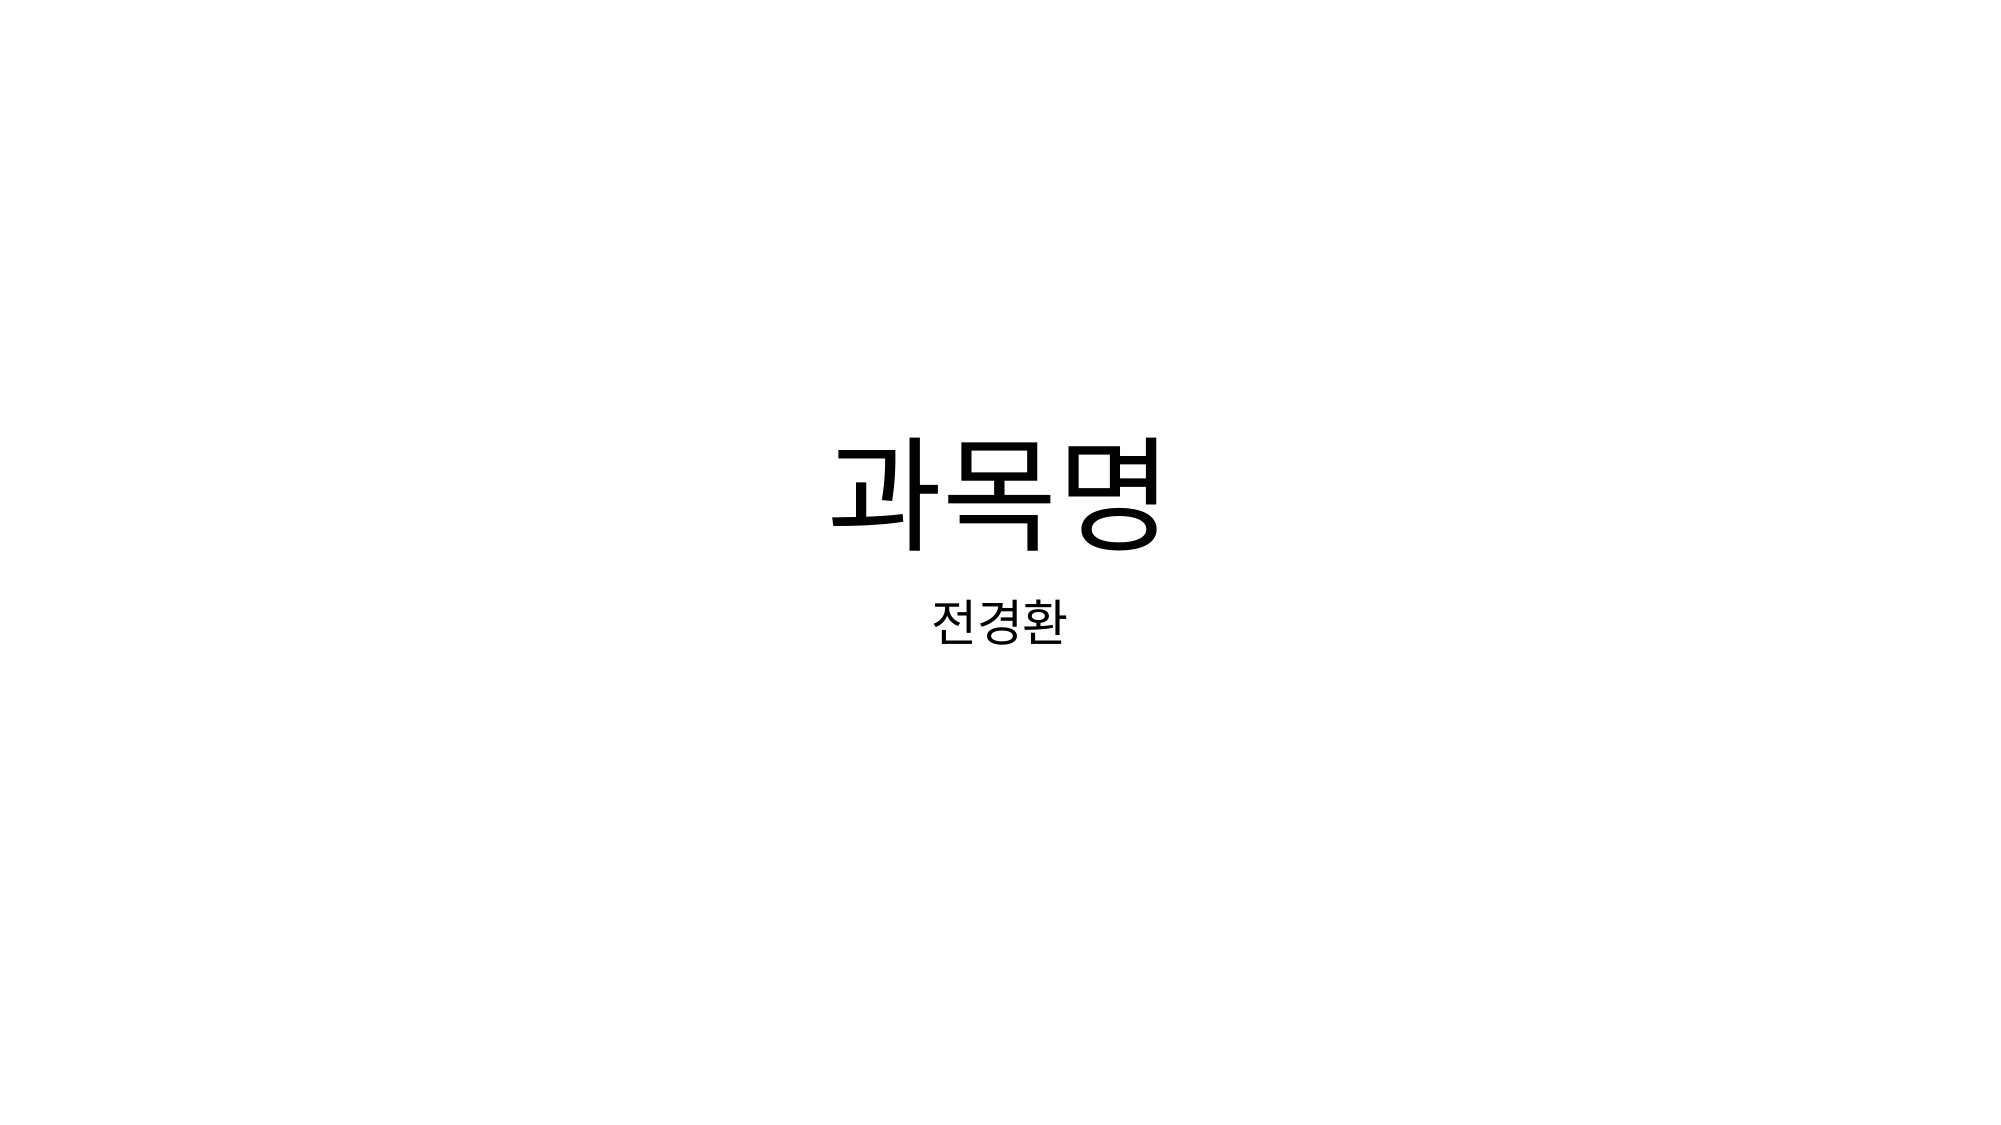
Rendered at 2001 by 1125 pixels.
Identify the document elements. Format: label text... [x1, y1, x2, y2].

title 과목명 [249, 184, 1750, 576]
subtitle 전경환 [249, 590, 1750, 863]
